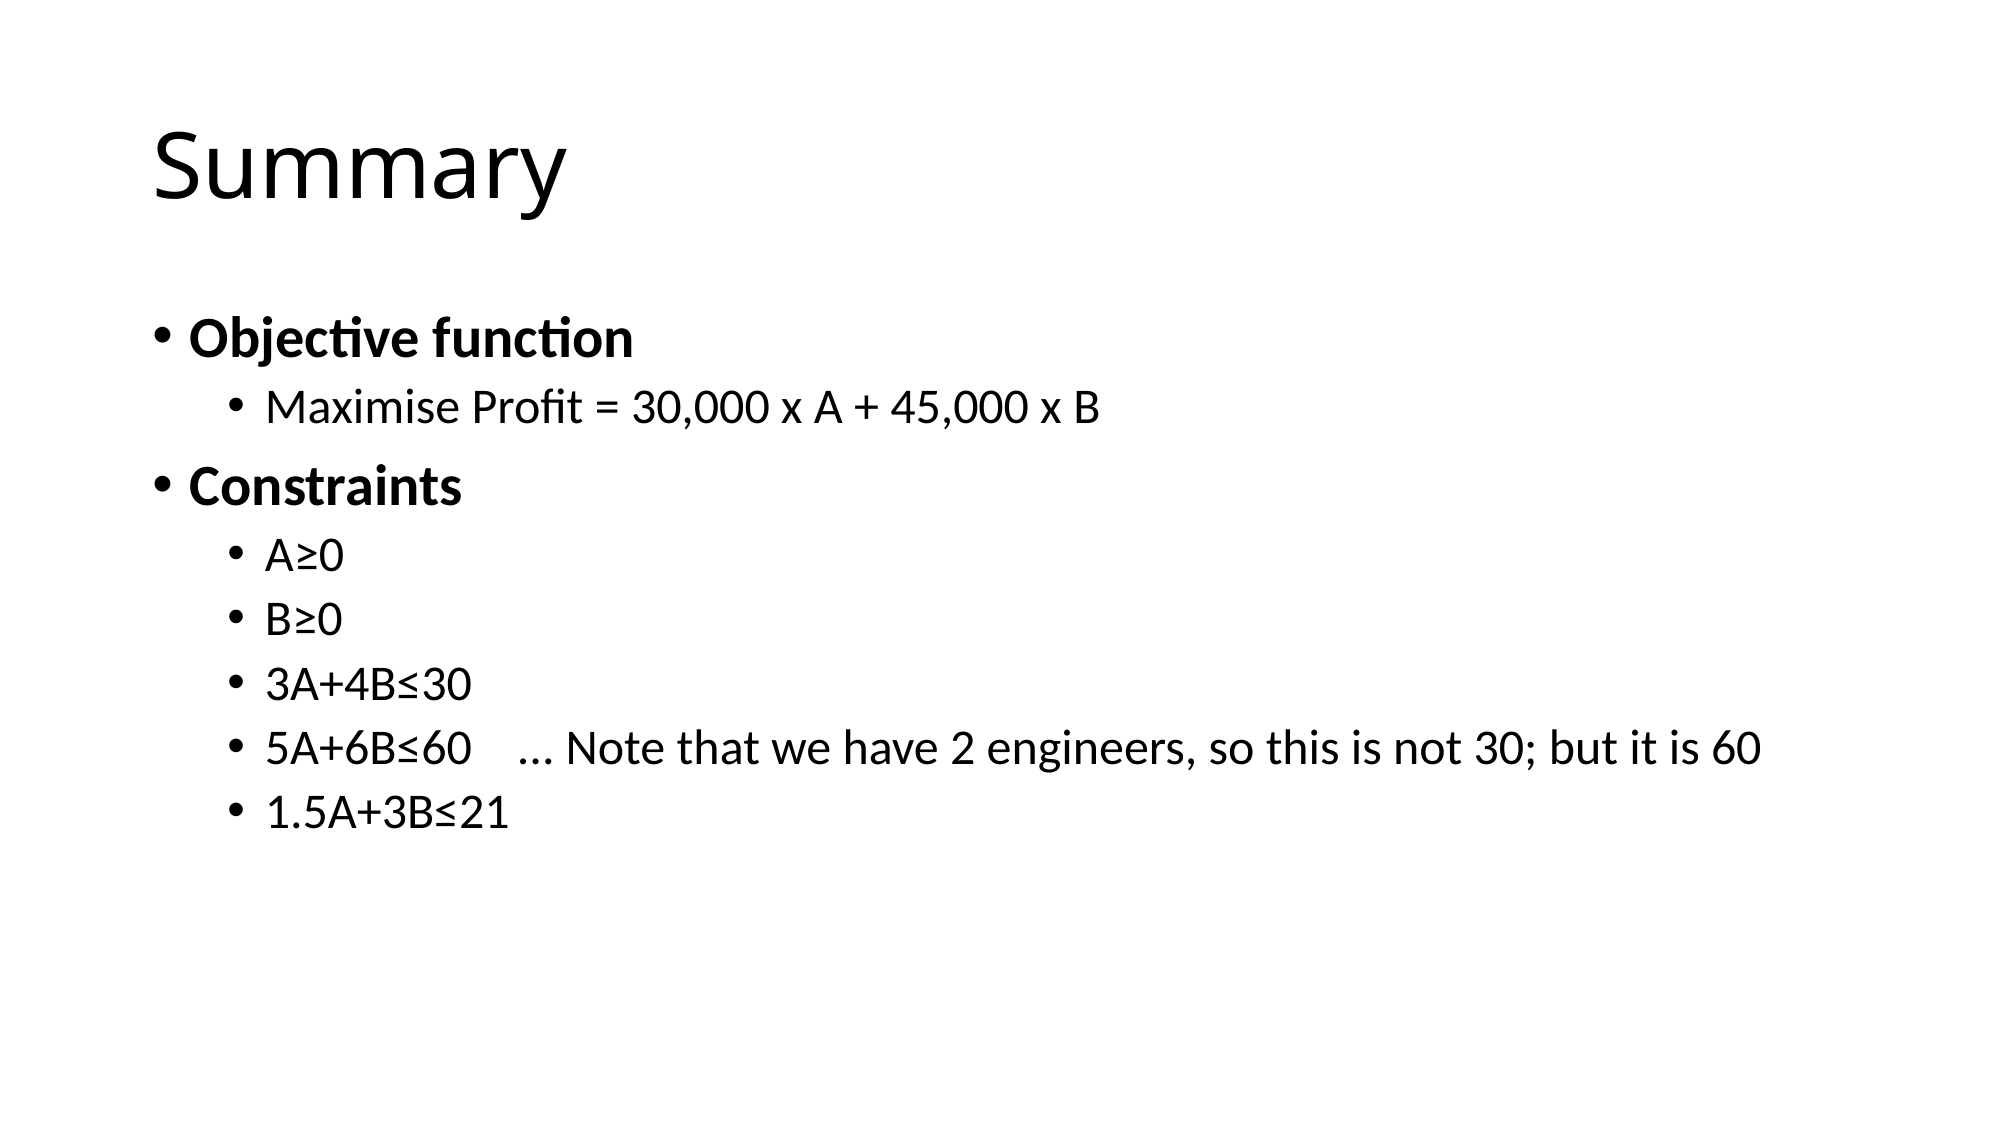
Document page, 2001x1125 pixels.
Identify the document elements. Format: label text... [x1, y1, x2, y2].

list Objective function Maximise Profit = 30,000 x A + 45,000 x B Constraints A≥0 B≥0 3A+4B≤30 5A+6B≤60 ... Note that we have 2 engineers, so this is not 30; but it is 60 1.5A+3B≤21 [137, 299, 1863, 1014]
title Summary [137, 59, 1863, 278]
